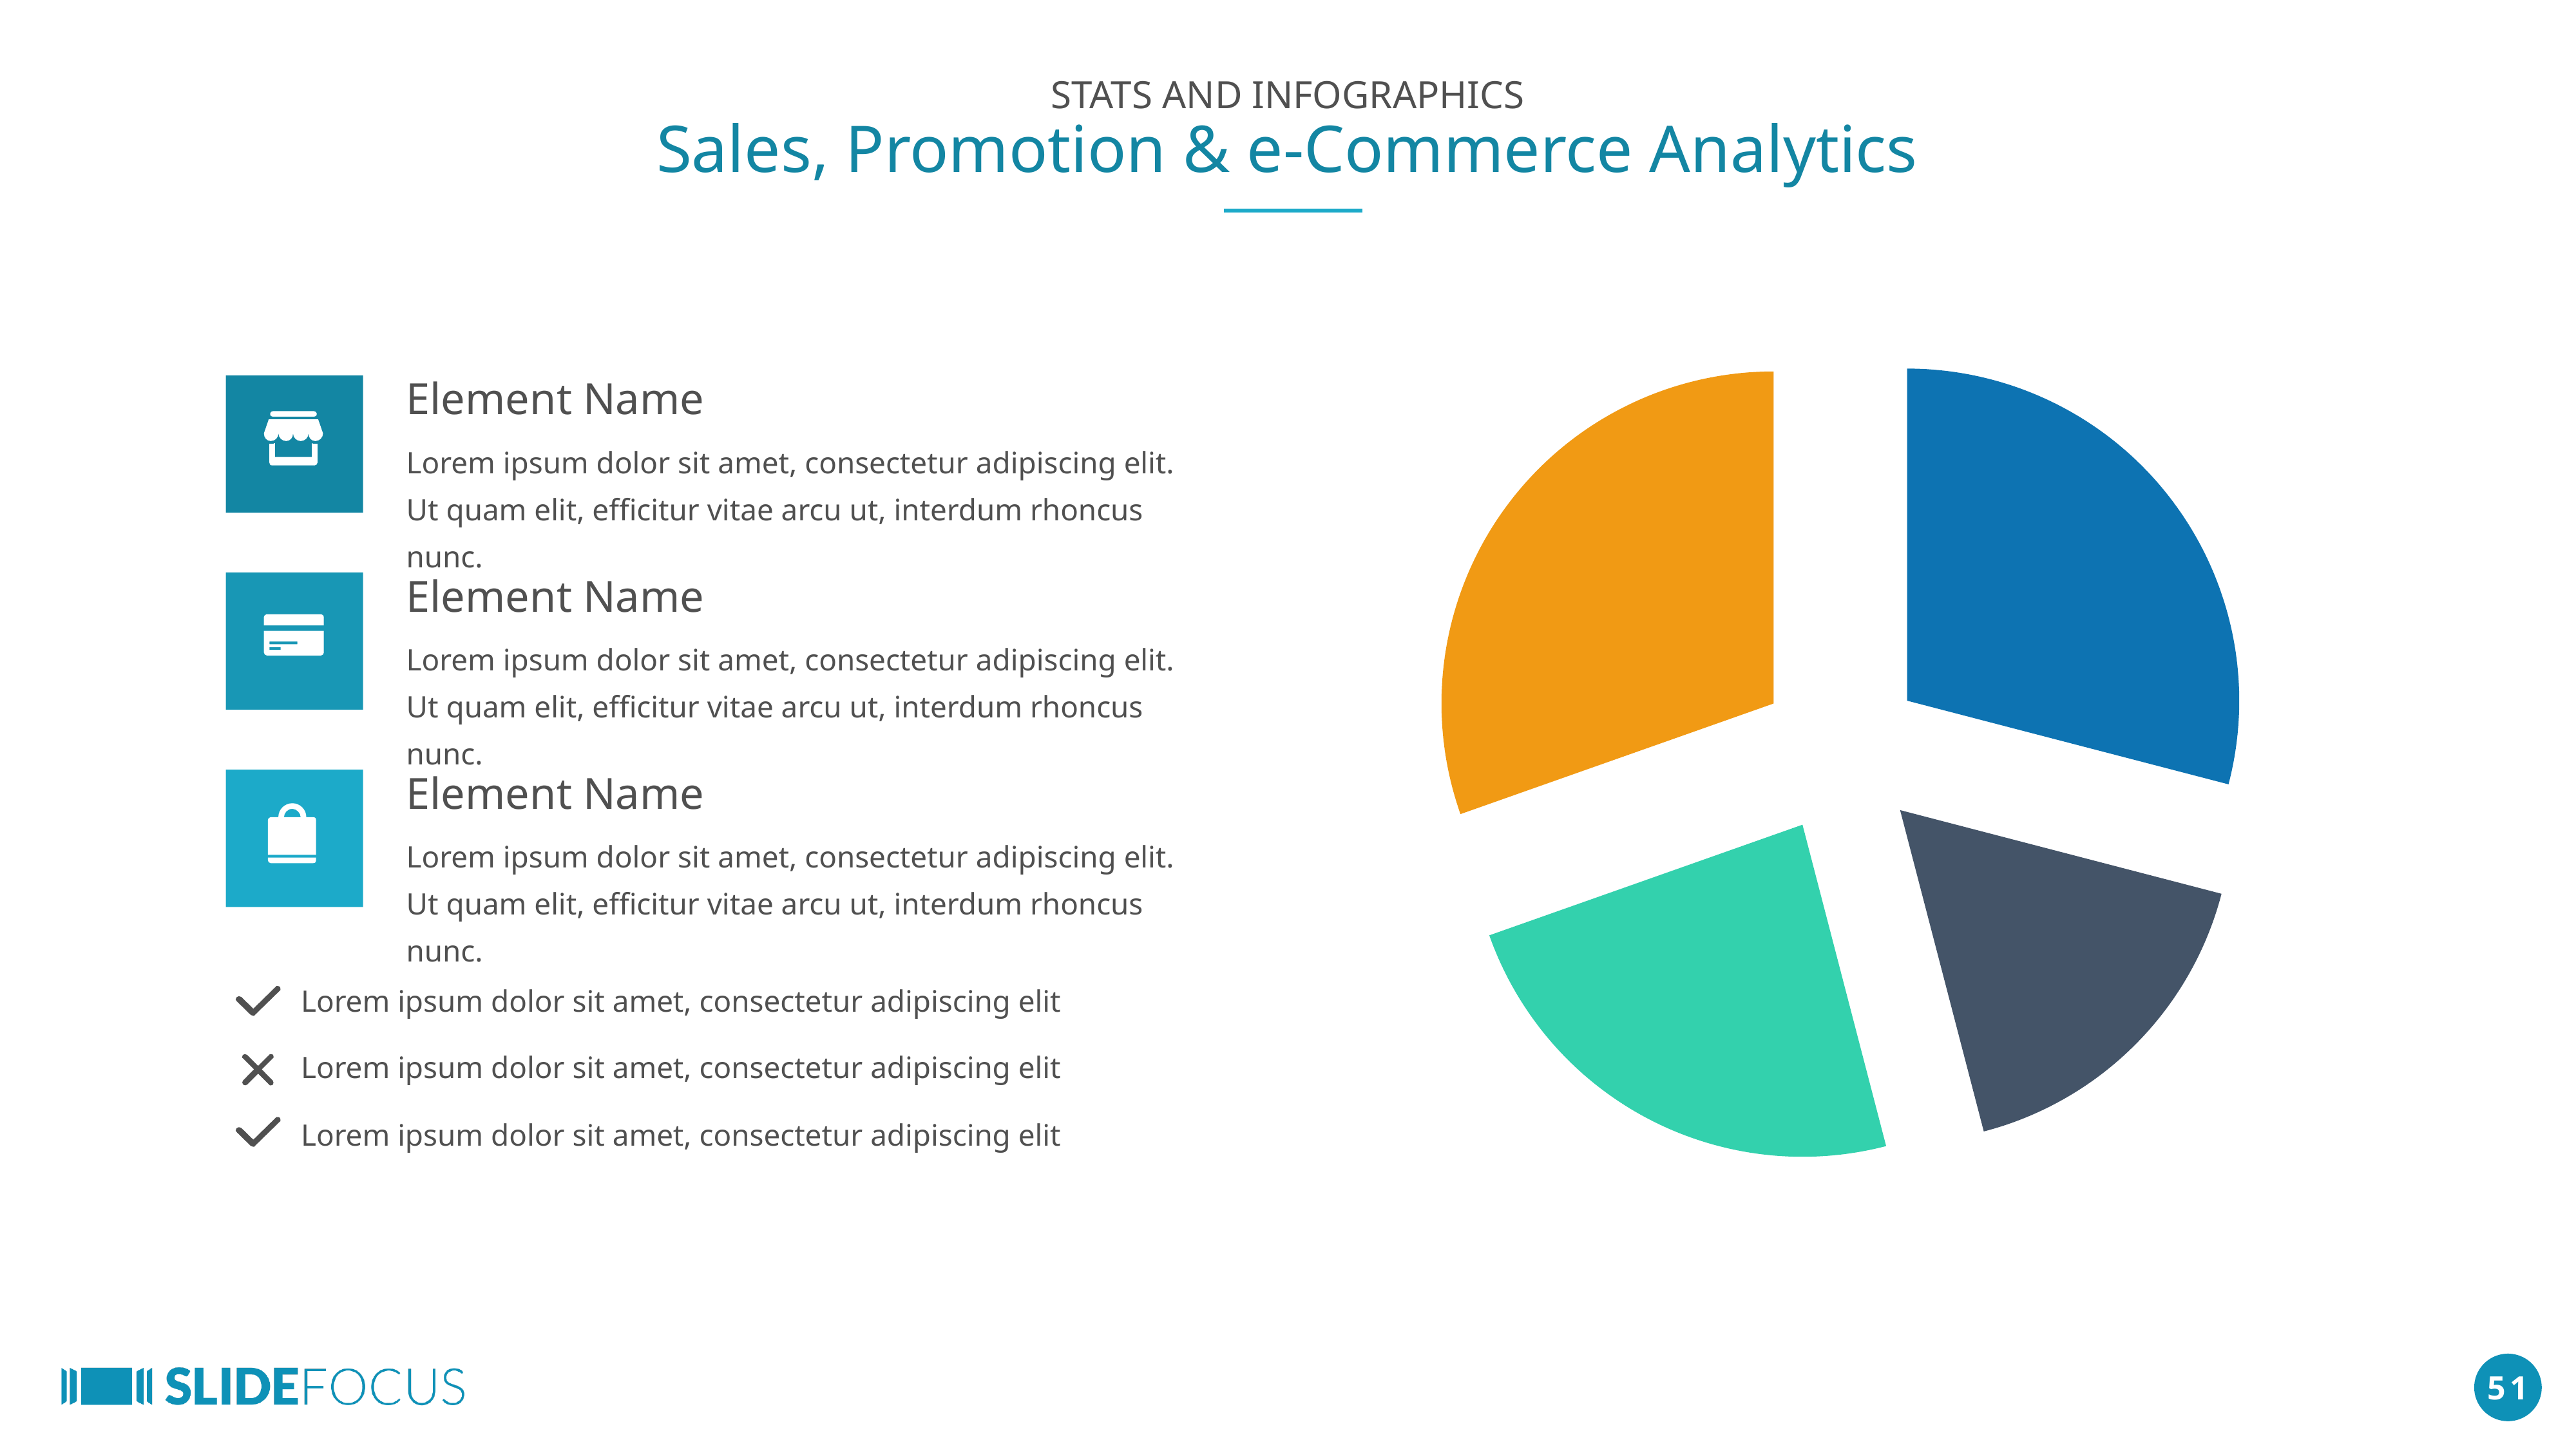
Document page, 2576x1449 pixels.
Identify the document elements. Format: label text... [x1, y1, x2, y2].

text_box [225, 362, 1224, 1162]
chart [1397, 319, 2285, 1184]
text_box STATS AND INFOGRAPHICS Sales, Promotion & e-Commerce Analytics [647, 71, 1929, 191]
picture [30, 1340, 497, 1434]
